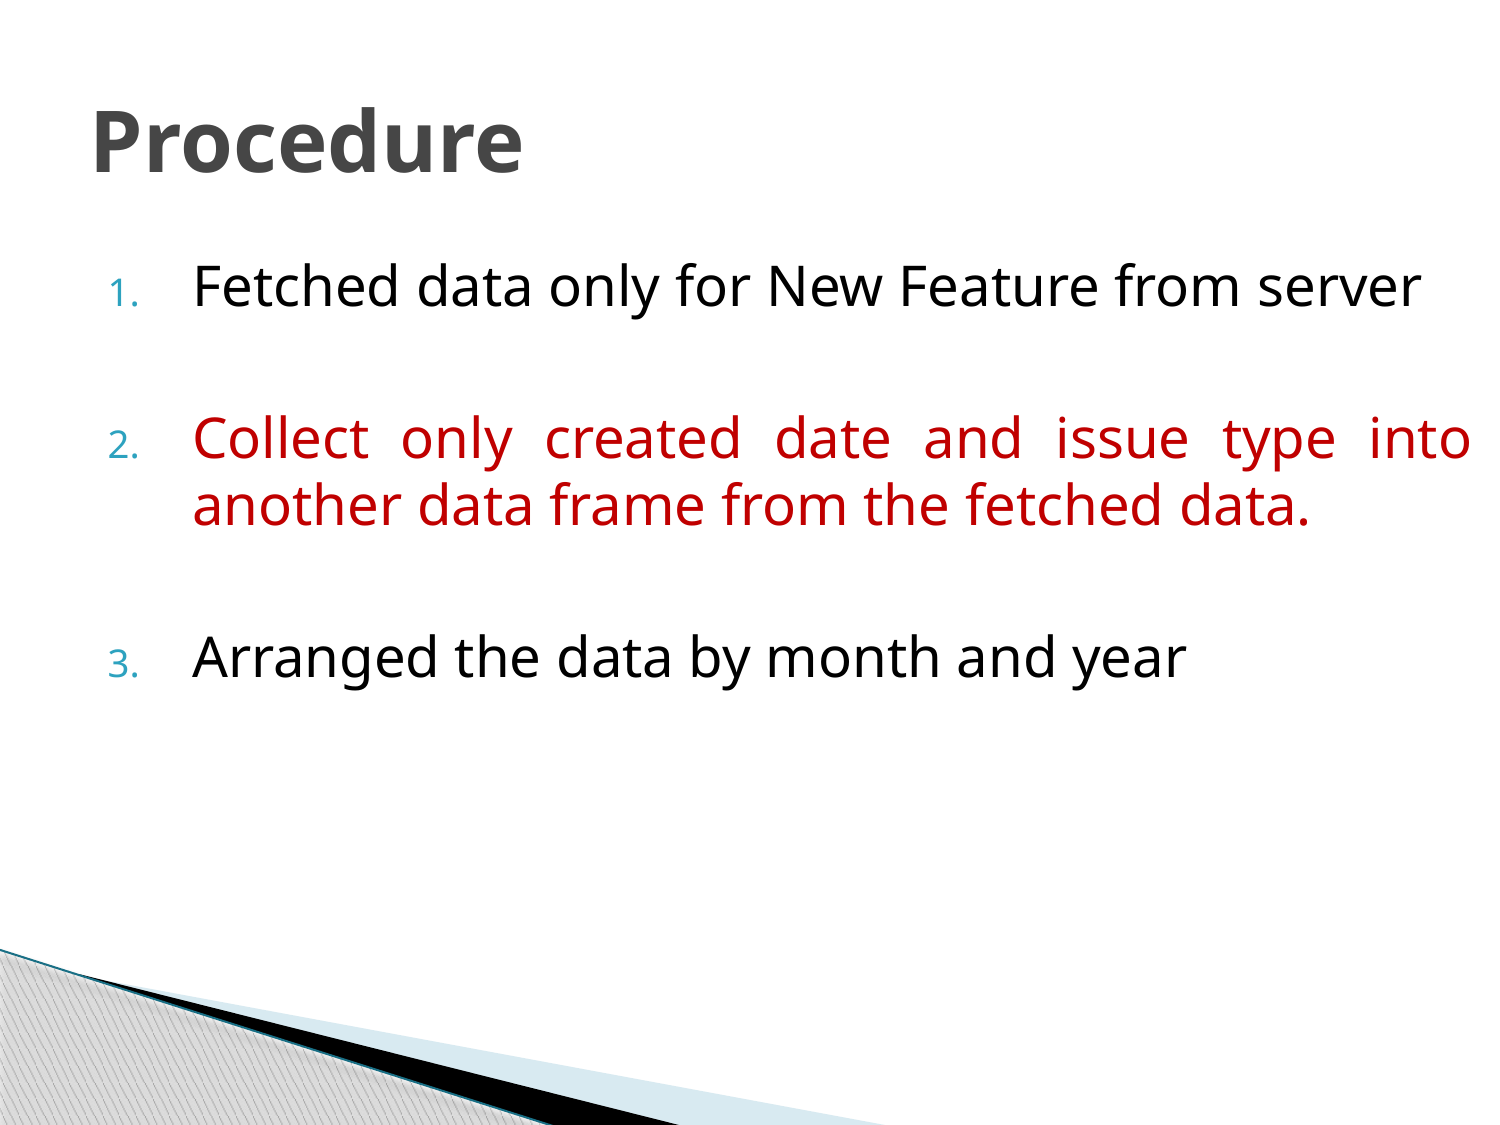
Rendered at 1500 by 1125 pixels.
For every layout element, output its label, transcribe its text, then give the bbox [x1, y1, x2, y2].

list Fetched data only for New Feature from server Collect only created date and issue type into another data frame from the fetched data. Arranged the data by month and year [75, 243, 1488, 986]
title Procedure [75, 45, 1425, 233]
